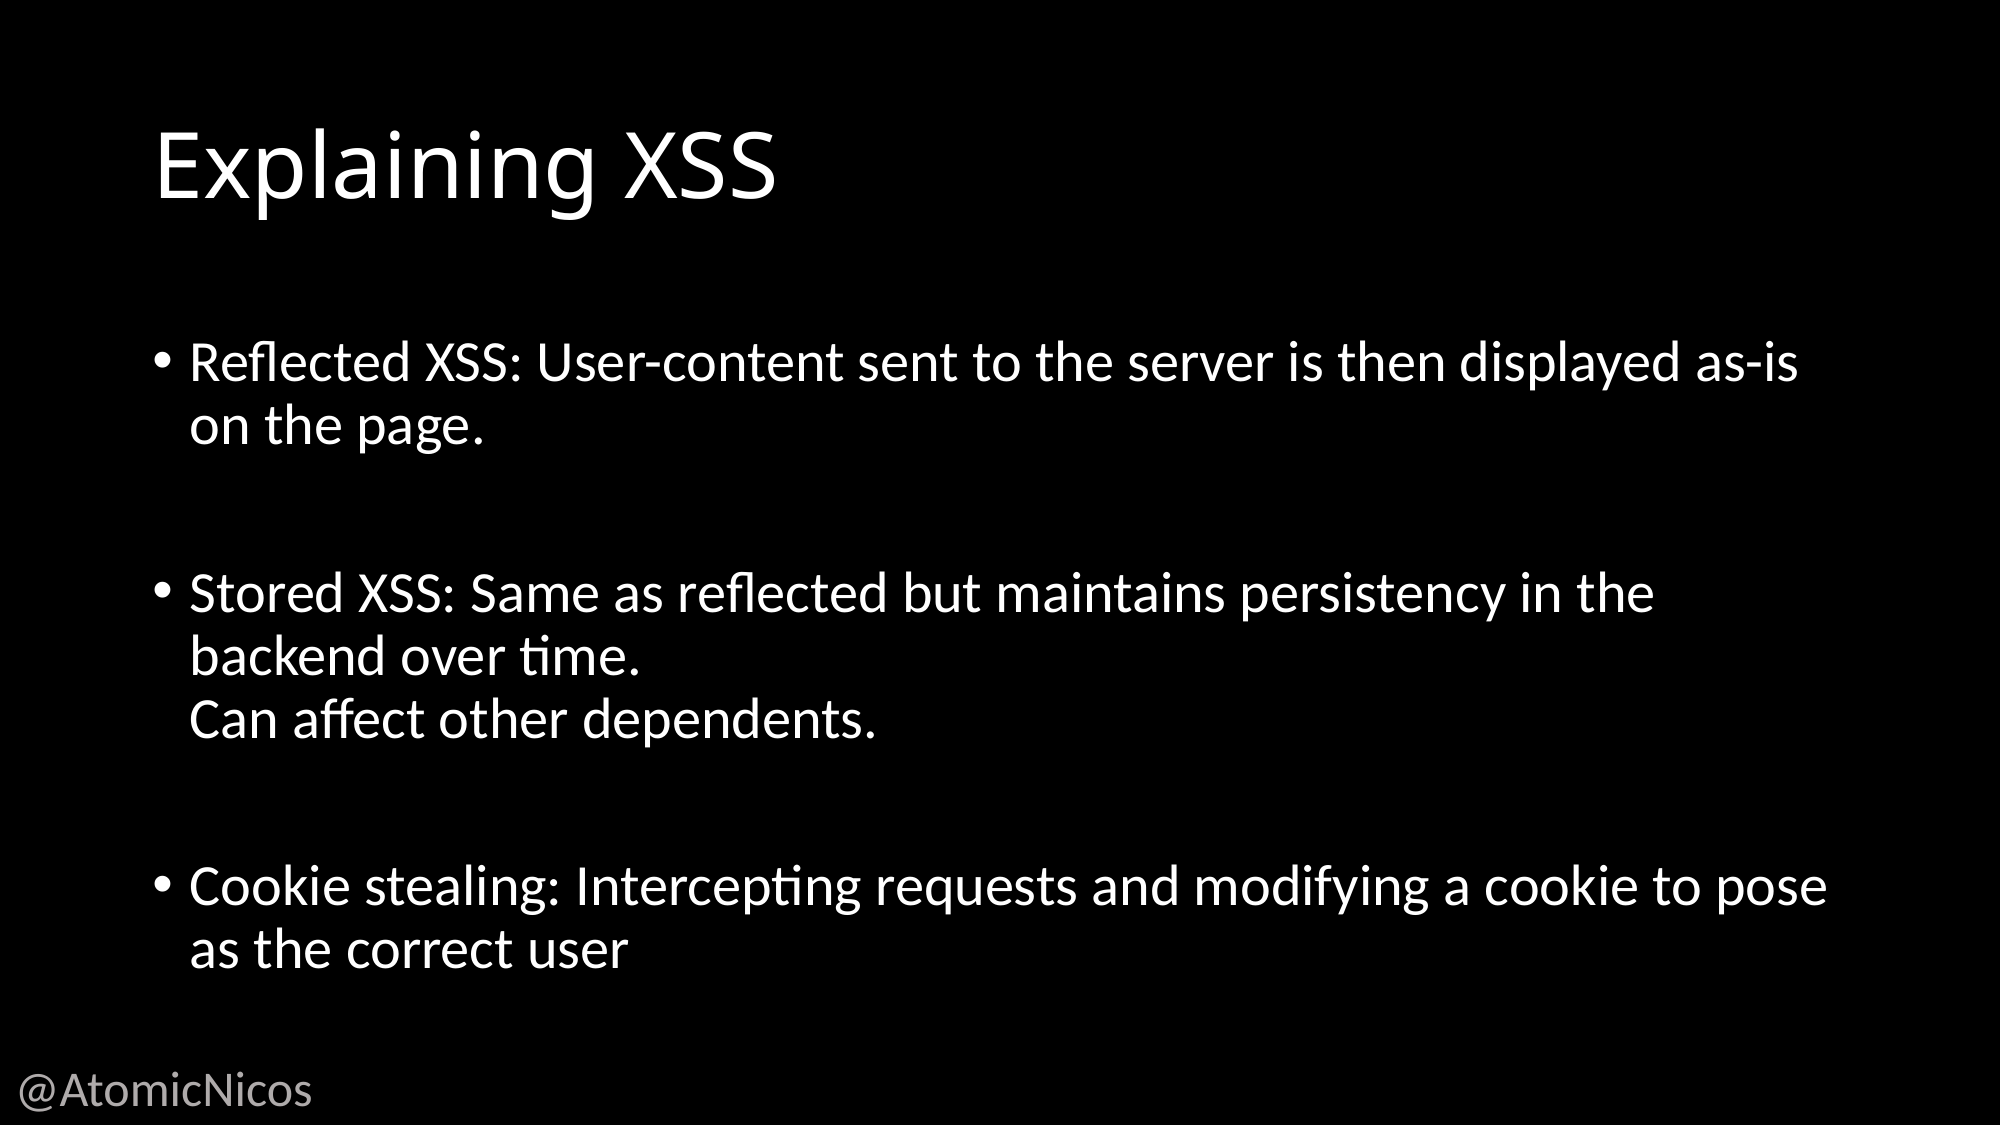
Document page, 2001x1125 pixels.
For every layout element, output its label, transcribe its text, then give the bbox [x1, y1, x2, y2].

text_box @AtomicNicos [0, 1049, 345, 1124]
list Reflected XSS: User-content sent to the server is then displayed as-is on the page. Stored XSS: Same as reflected but maintains persistency in the backend over time. Can affect other dependents. Cookie stealing: Intercepting requests and modifying a cookie to pose as the correct user [137, 299, 1863, 1014]
title Explaining XSS [137, 59, 1863, 278]
